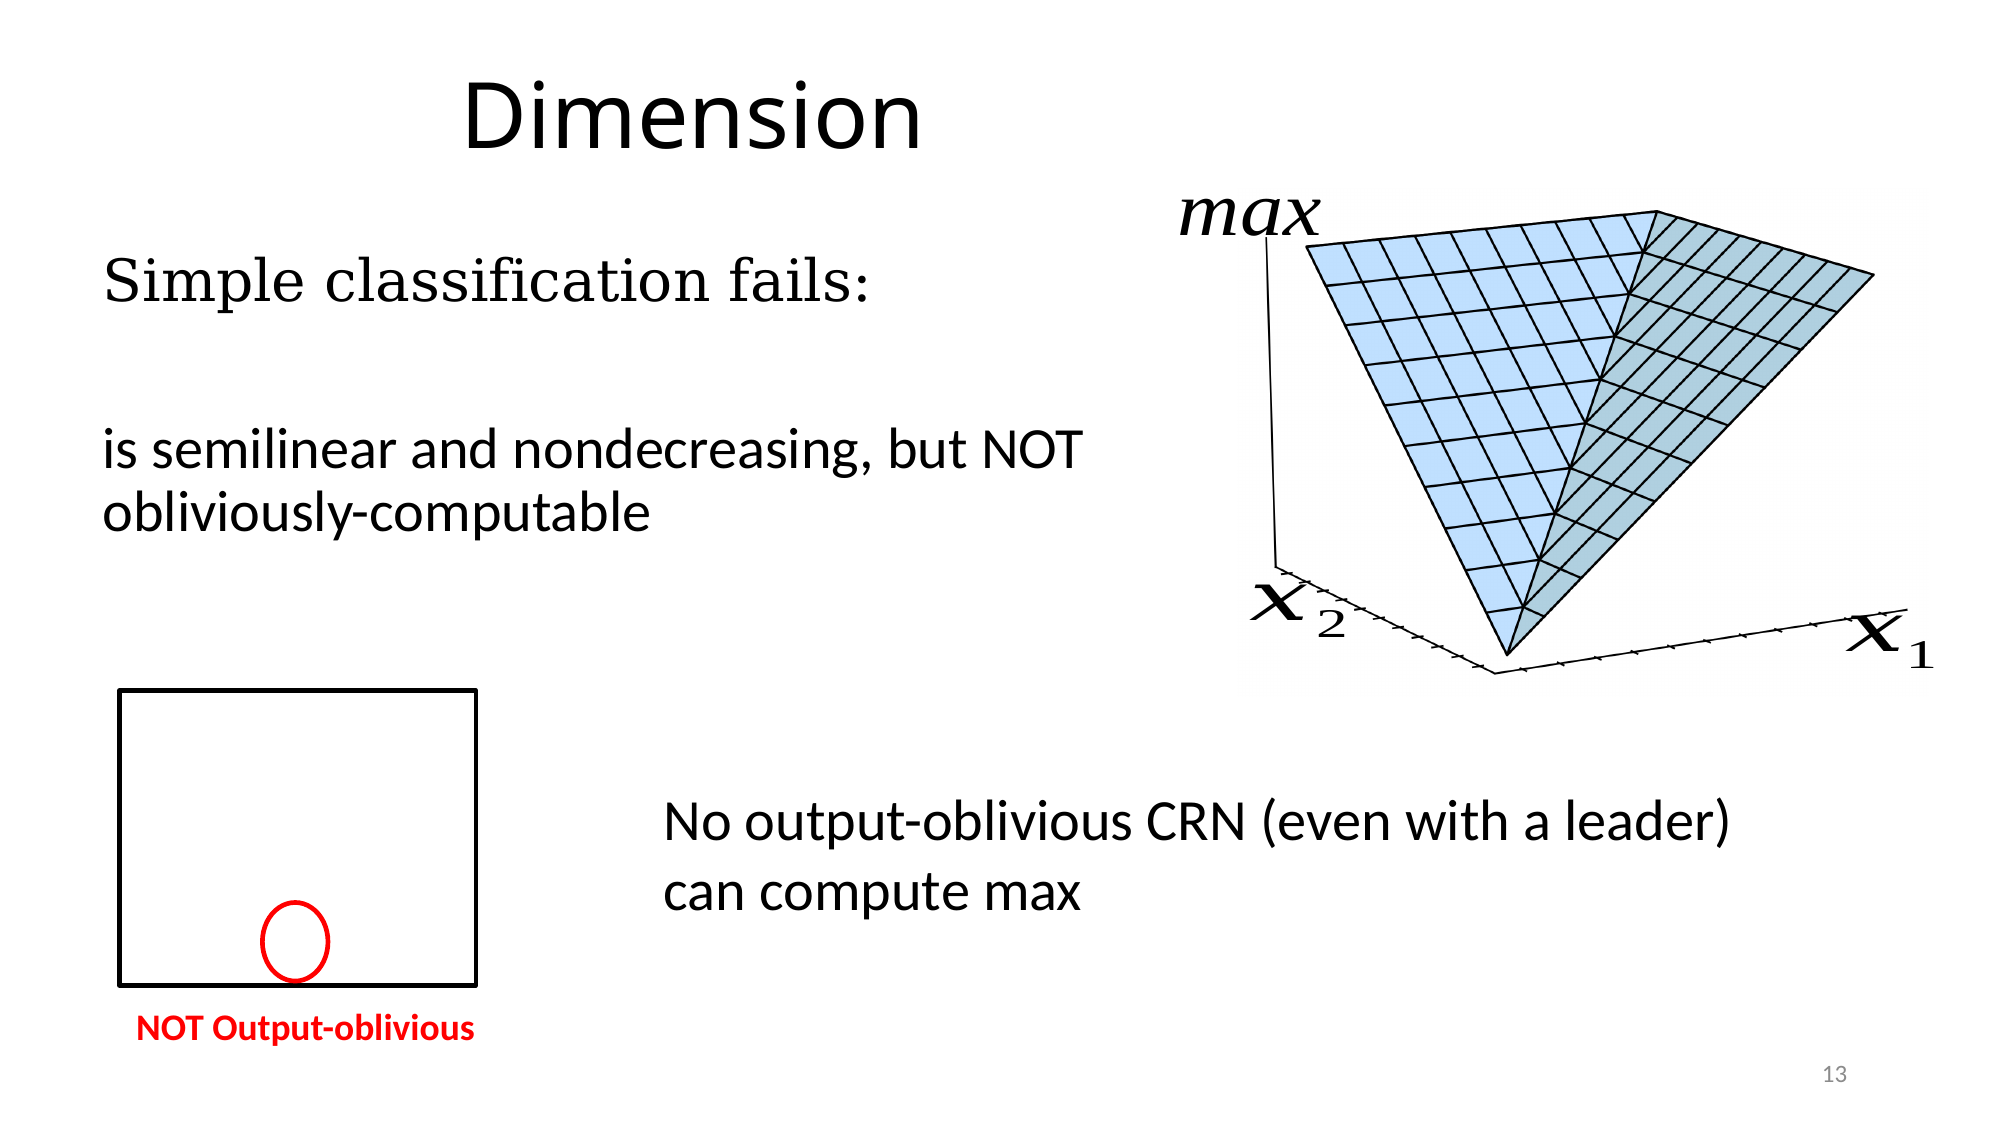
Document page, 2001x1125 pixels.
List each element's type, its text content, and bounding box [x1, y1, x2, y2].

slide_number 13 [1412, 1042, 1863, 1103]
text_box No output-oblivious CRN (even with a leader) can compute max [648, 774, 1785, 930]
picture [1237, 188, 1929, 697]
text_box NOT Output-oblivious [121, 995, 491, 1056]
text_box [261, 901, 330, 983]
